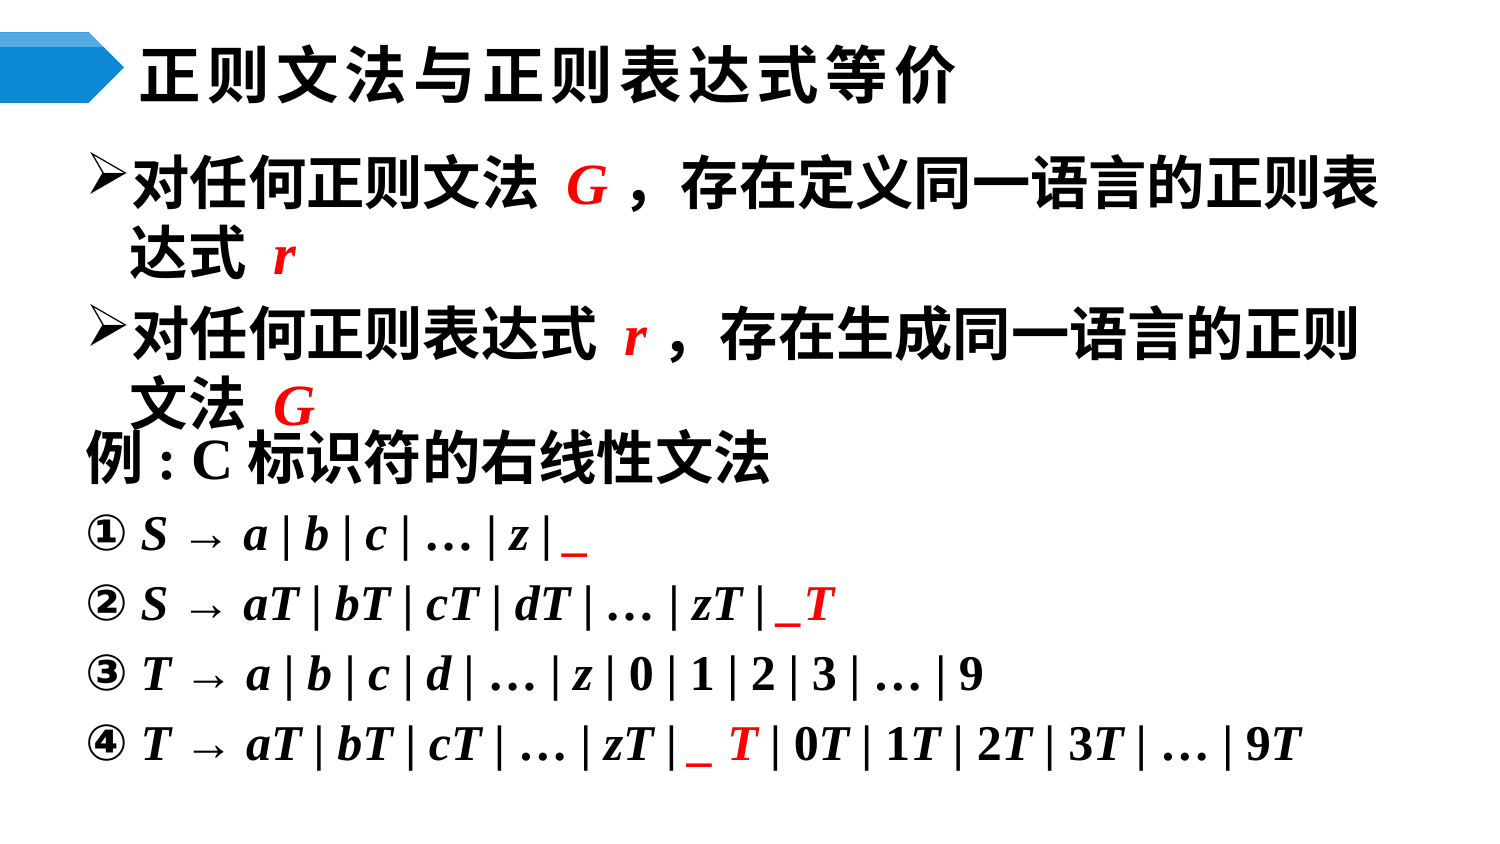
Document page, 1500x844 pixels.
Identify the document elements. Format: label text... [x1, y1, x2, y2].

list 对任何正则文法 G，存在定义同一语言的正则表达式 r 对任何正则表达式 r，存在生成同一语言的正则文法 G 例: C标识符的右线性文法 ① S → a | b | c | … | z | _ ② S → aT | bT | cT | dT | … | zT | _T ③ T → a | b | c | d | … | z | 0 | 1 | 2 | 3 | … | 9 ④ T → aT | bT | cT | … | zT | _ T | 0T | 1T | 2T | 3T | … | 9T [70, 138, 1400, 800]
title 正则文法与正则表达式等价 [130, 43, 1425, 103]
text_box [0, 31, 125, 104]
